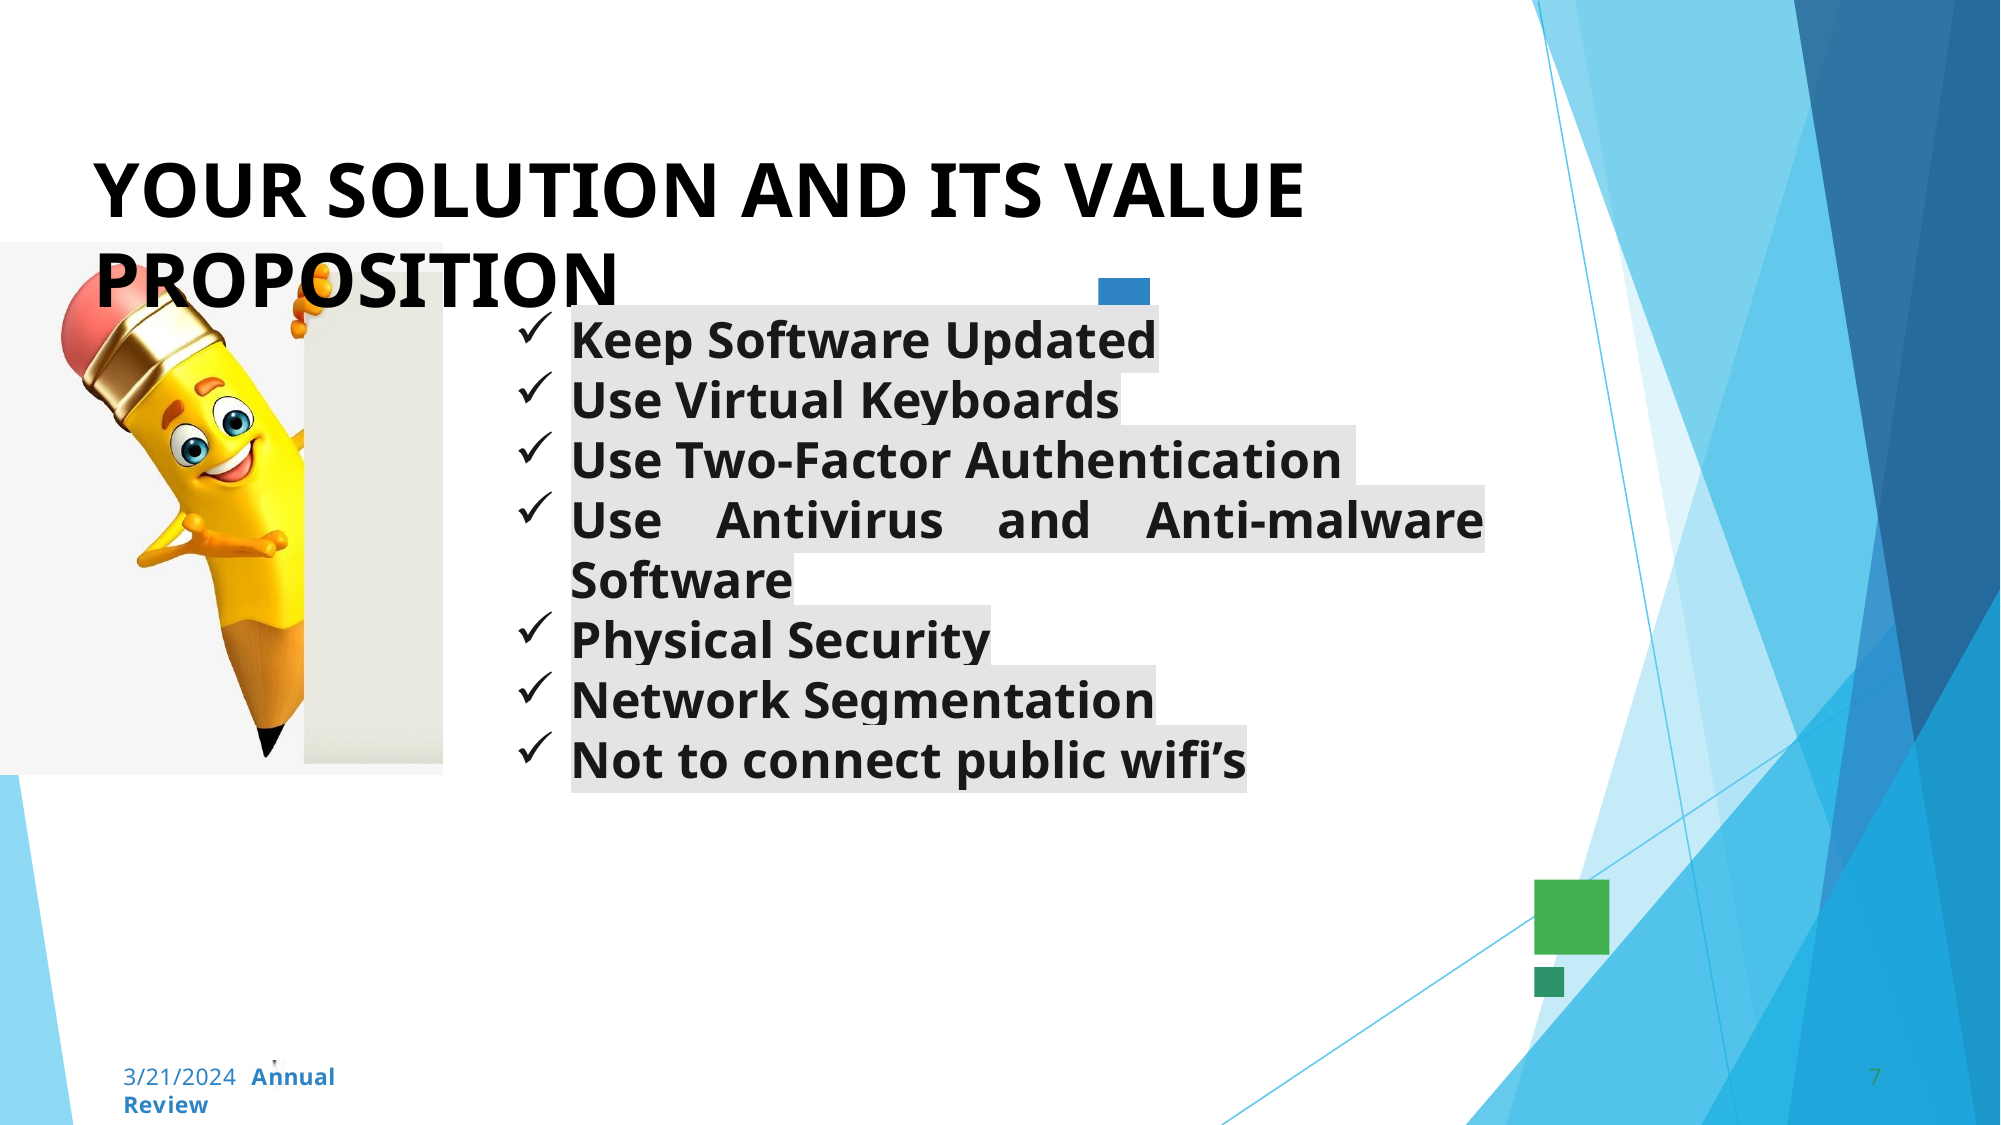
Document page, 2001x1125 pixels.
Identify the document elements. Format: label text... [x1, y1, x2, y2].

title YOUR SOLUTION AND ITS VALUE PROPOSITION [91, 140, 1694, 331]
slide_number 7 [1862, 1061, 1888, 1125]
picture [110, 1060, 463, 1094]
text_box Keep Software Updated Use Virtual Keyboards Use Two-Factor Authentication Use Antivirus and Anti-malware Software Physical Security Network Segmentation Not to connect public wifi’s [499, 300, 1501, 856]
text_box [1534, 967, 1565, 997]
text_box 3/21/2024 Annual Review [121, 1103, 417, 1118]
picture [0, 241, 443, 776]
text_box [1534, 879, 1610, 955]
